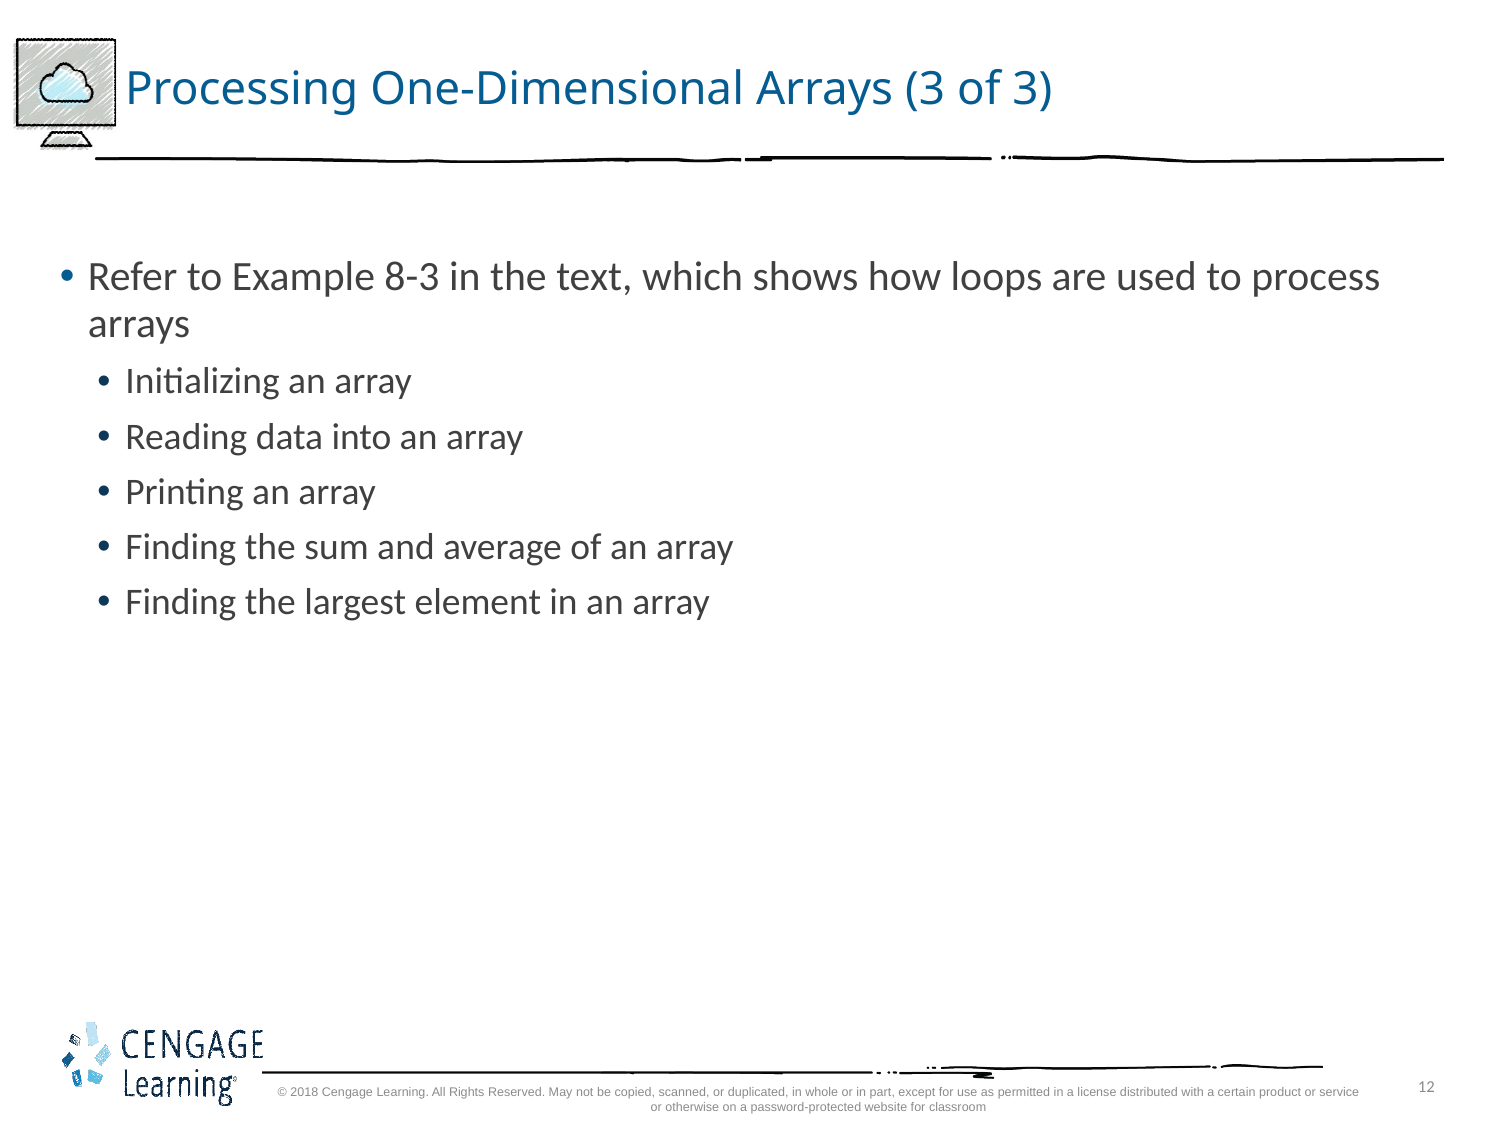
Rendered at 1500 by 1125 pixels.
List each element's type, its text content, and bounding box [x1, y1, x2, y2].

picture [62, 1022, 1323, 1106]
picture [95, 155, 1444, 163]
title Processing One-Dimensional Arrays (3 of 3) [125, 66, 1442, 116]
footer © 2018 Cengage Learning. All Rights Reserved. May not be copied, scanned, or duplicated, in whole or in part, except for use as permitted in a license distributed with a certain product or service or otherwise on a password-protected website for classroom [262, 1079, 1375, 1120]
picture [13, 36, 117, 151]
list Refer to Example 8-3 in the text, which shows how loops are used to process arrays Initializing an array Reading data into an array Printing an array Finding the sum and average of an array Finding the largest element in an array [59, 252, 1441, 628]
